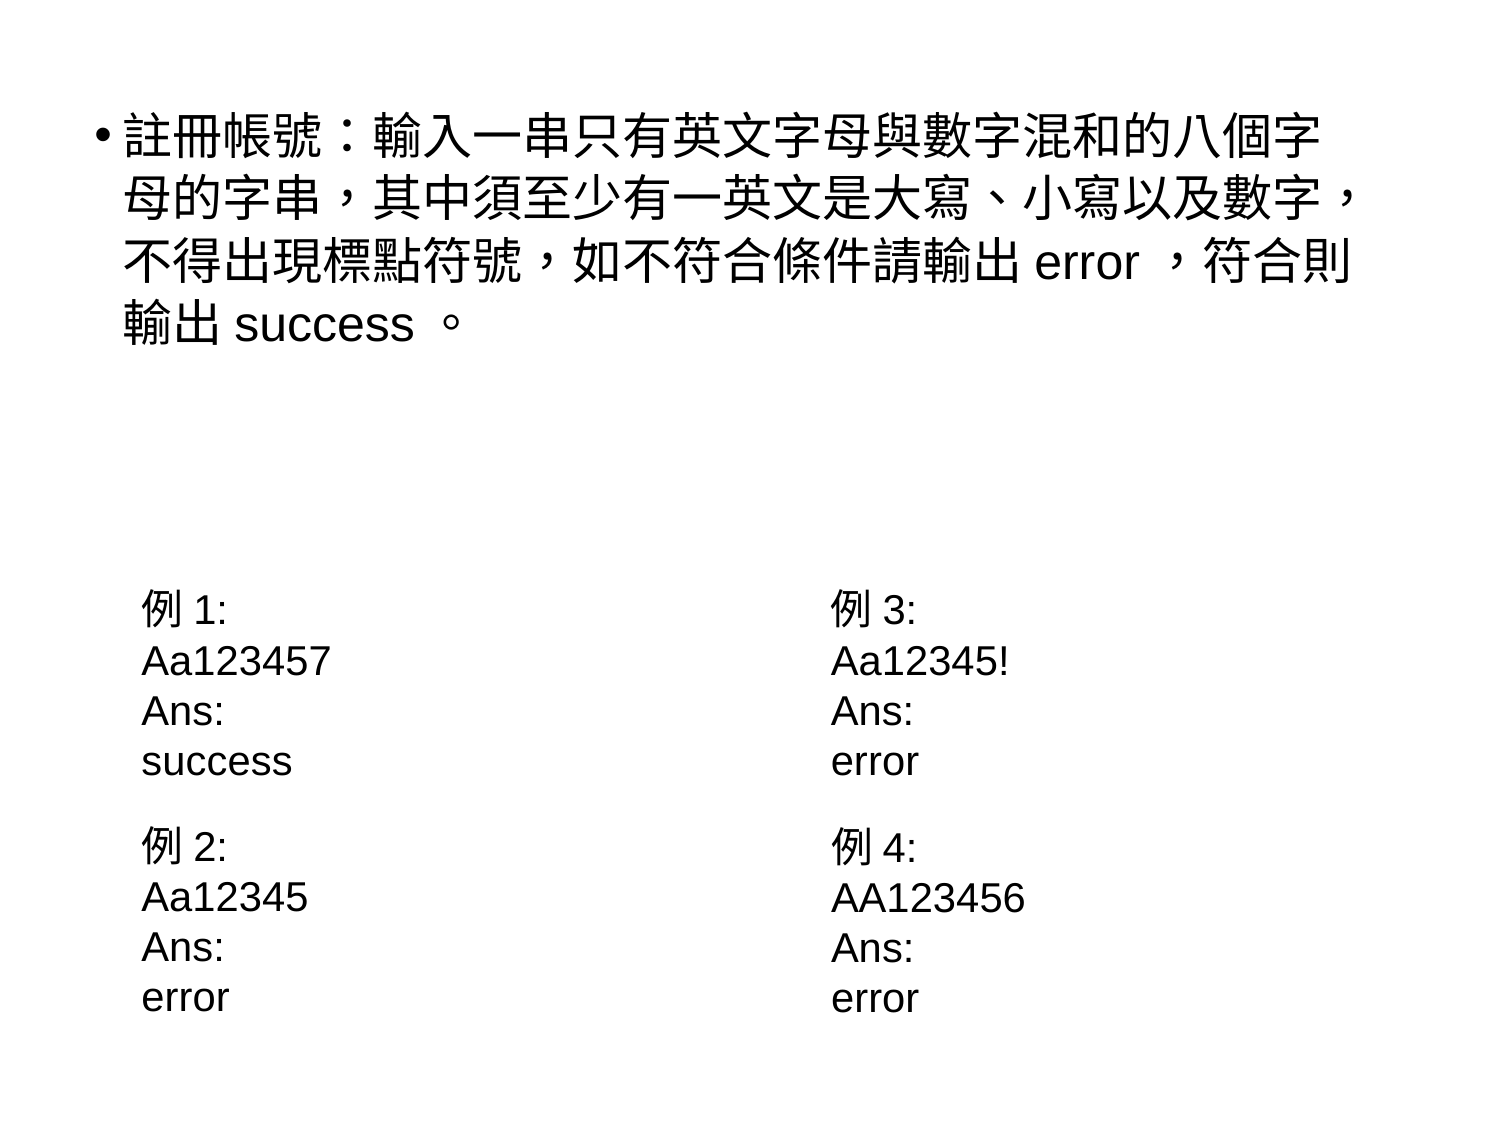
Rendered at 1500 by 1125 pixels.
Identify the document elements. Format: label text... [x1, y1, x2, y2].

text_box 例4: AA123456 Ans: error [816, 813, 1224, 1029]
text_box 例2: Aa12345 Ans: error [126, 812, 877, 1028]
list 註冊帳號：輸入一串只有英文字母與數字混和的八個字母的字串，其中須至少有一英文是大寫、小寫以及數字，不得出現標點符號，如不符合條件請輸出error，符合則輸出success。 [79, 94, 1374, 873]
text_box 例1: Aa123457 Ans: success [126, 576, 402, 791]
text_box 例3: Aa12345! Ans: error [816, 576, 1054, 791]
